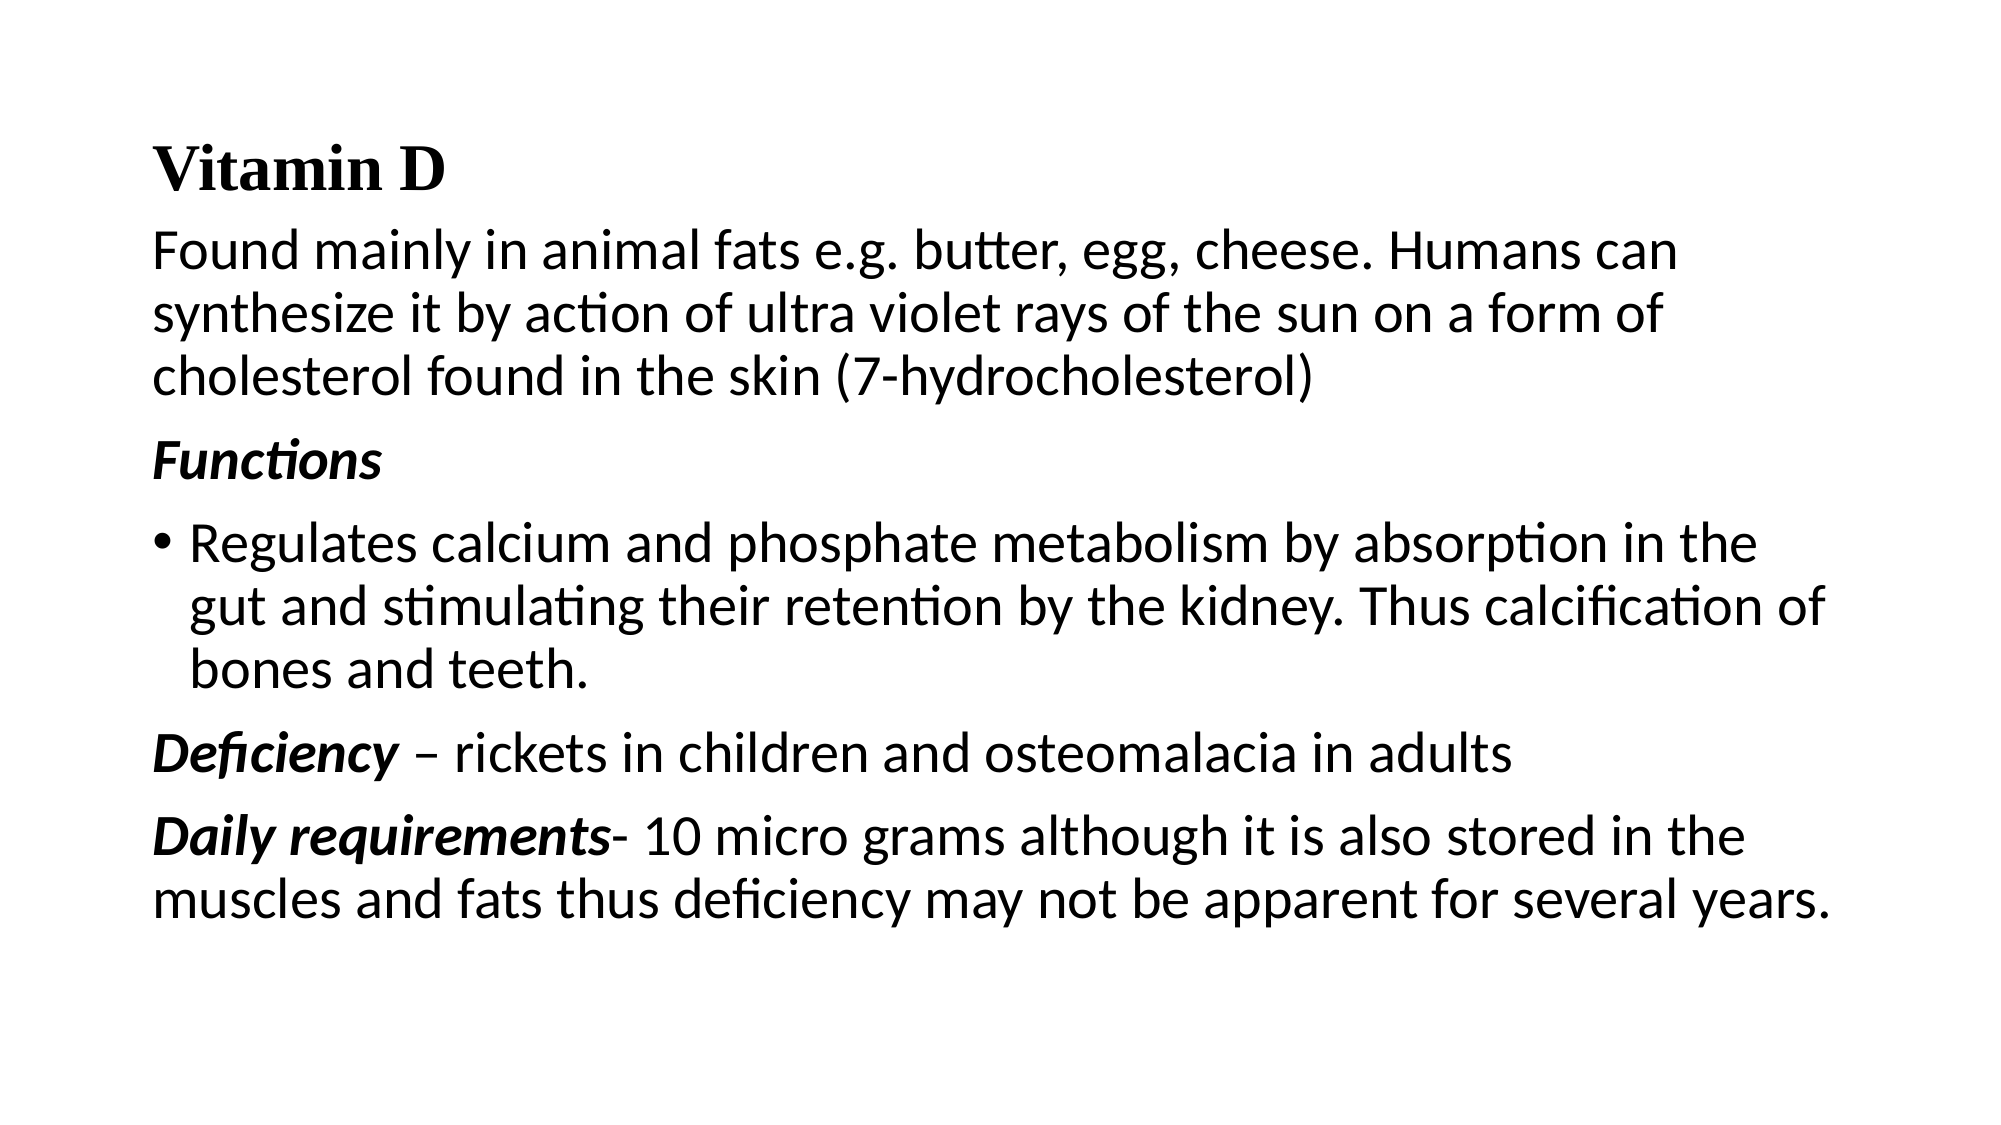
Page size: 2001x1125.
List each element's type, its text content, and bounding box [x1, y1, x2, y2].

title Vitamin D [137, 59, 1863, 212]
list Found mainly in animal fats e.g. butter, egg, cheese. Humans can synthesize it by action of ultra violet rays of the sun on a form of cholesterol found in the skin (7-hydrocholesterol) Functions Regulates calcium and phosphate metabolism by absorption in the gut and stimulating their retention by the kidney. Thus calcification of bones and teeth. Deficiency – rickets in children and osteomalacia in adults Daily requirements- 10 micro grams although it is also stored in the muscles and fats thus deficiency may not be apparent for several years. [137, 212, 1863, 1070]
